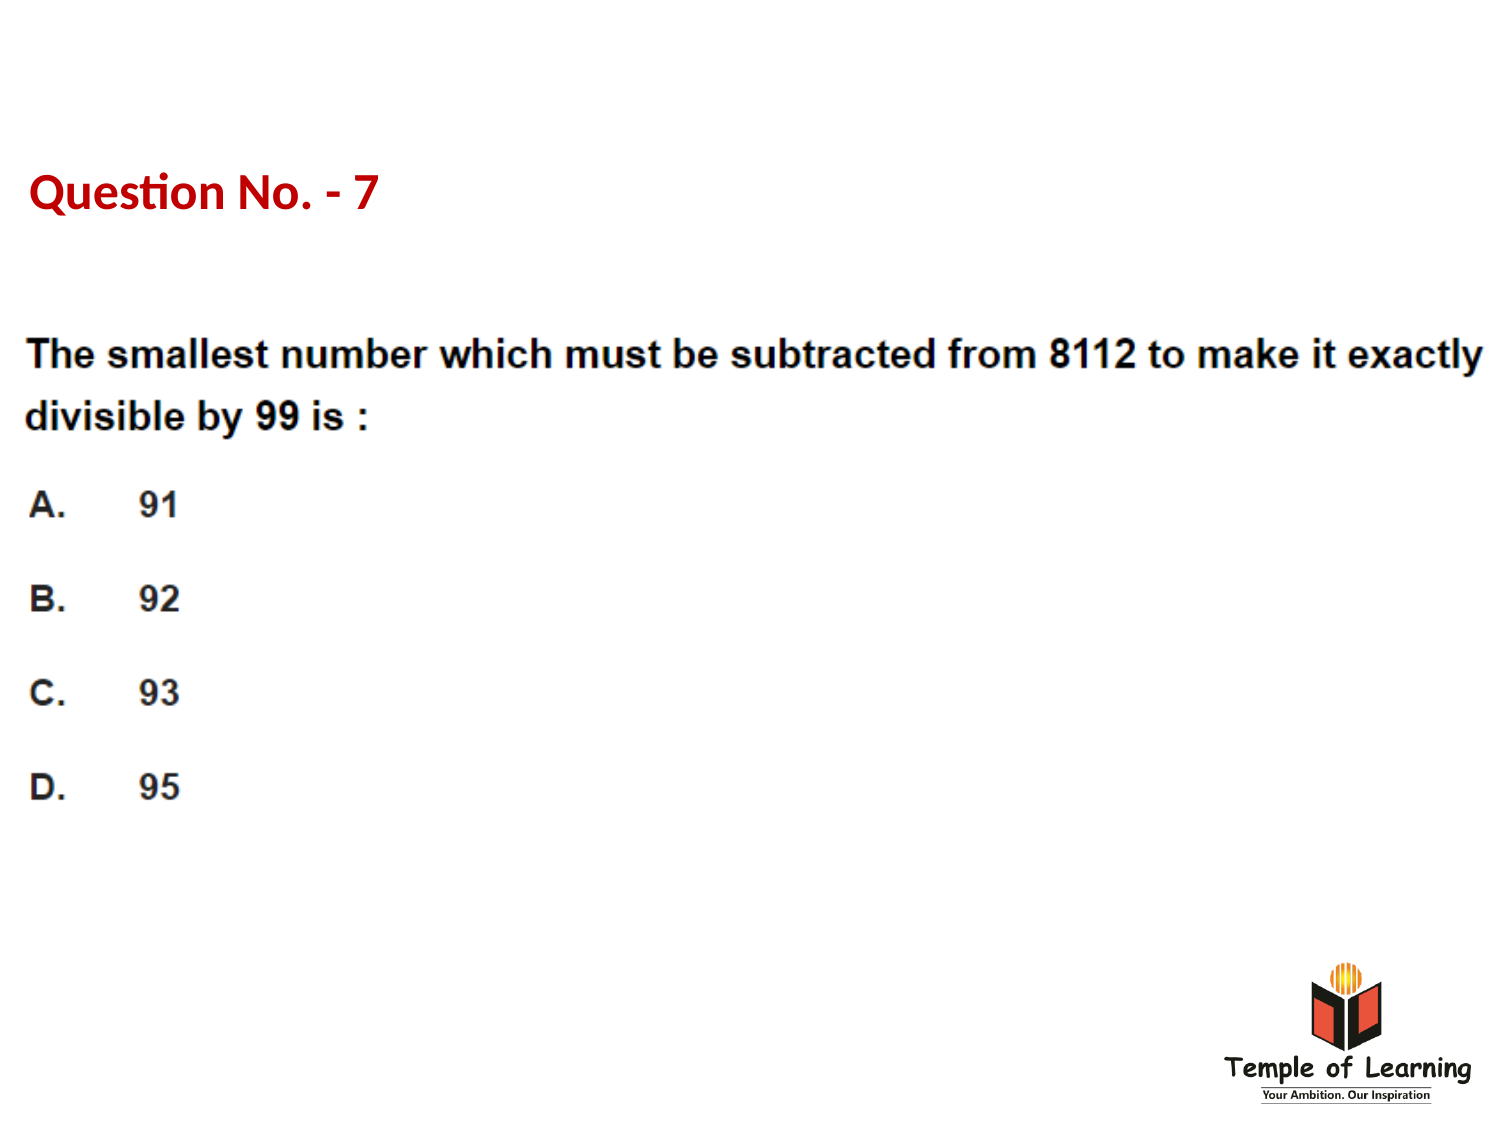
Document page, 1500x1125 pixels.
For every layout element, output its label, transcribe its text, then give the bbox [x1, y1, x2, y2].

picture [1224, 962, 1471, 1104]
text_box Question No. - 7 [14, 149, 395, 228]
picture [13, 324, 1488, 826]
